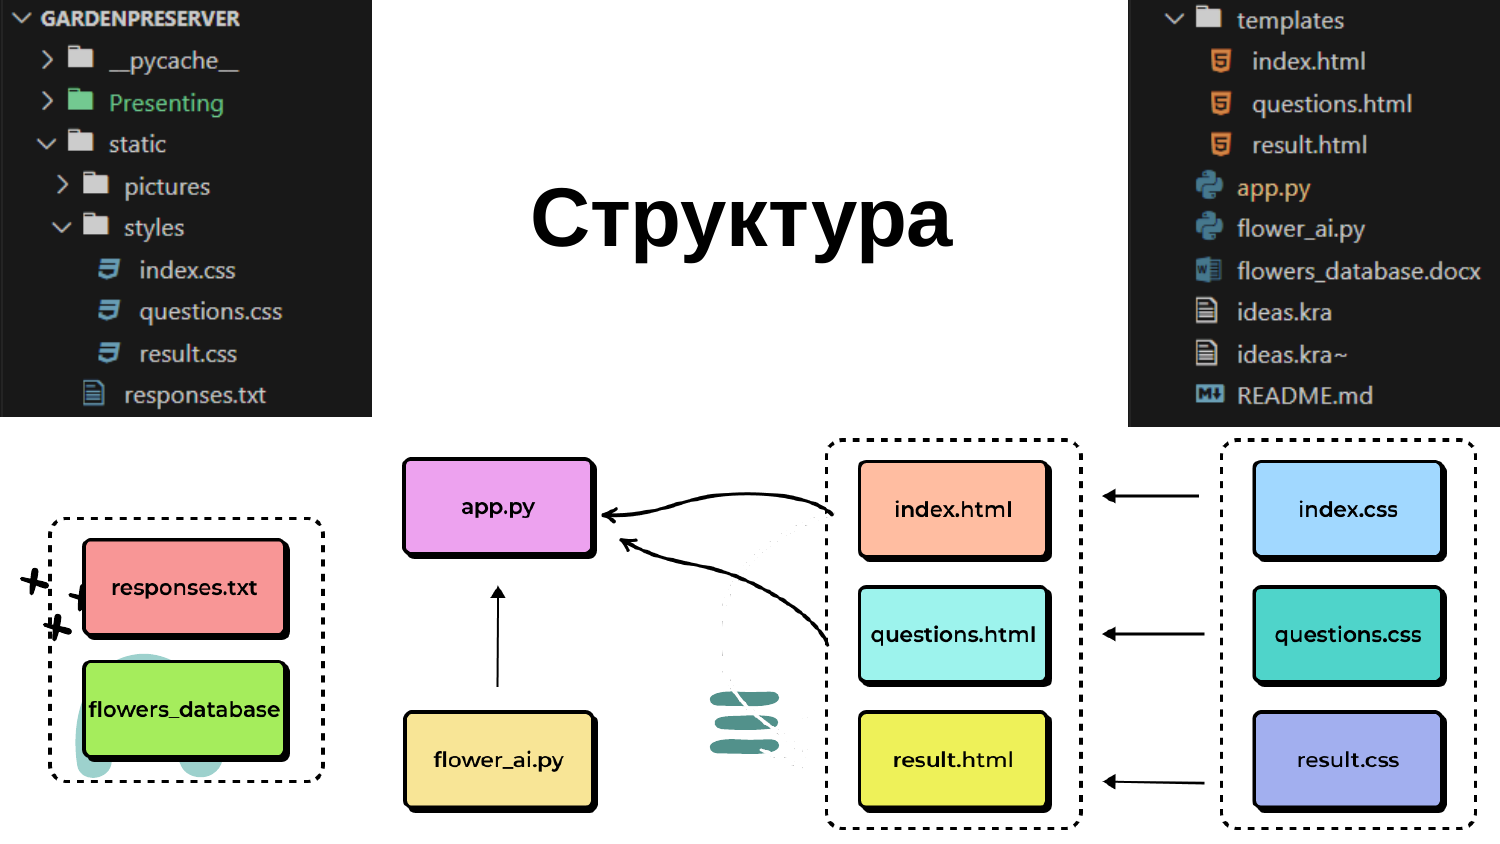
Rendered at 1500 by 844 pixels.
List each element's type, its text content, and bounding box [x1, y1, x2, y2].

picture [1127, 0, 1500, 427]
picture [48, 438, 1477, 831]
picture [0, 0, 372, 418]
text_box Структура [515, 155, 1122, 270]
